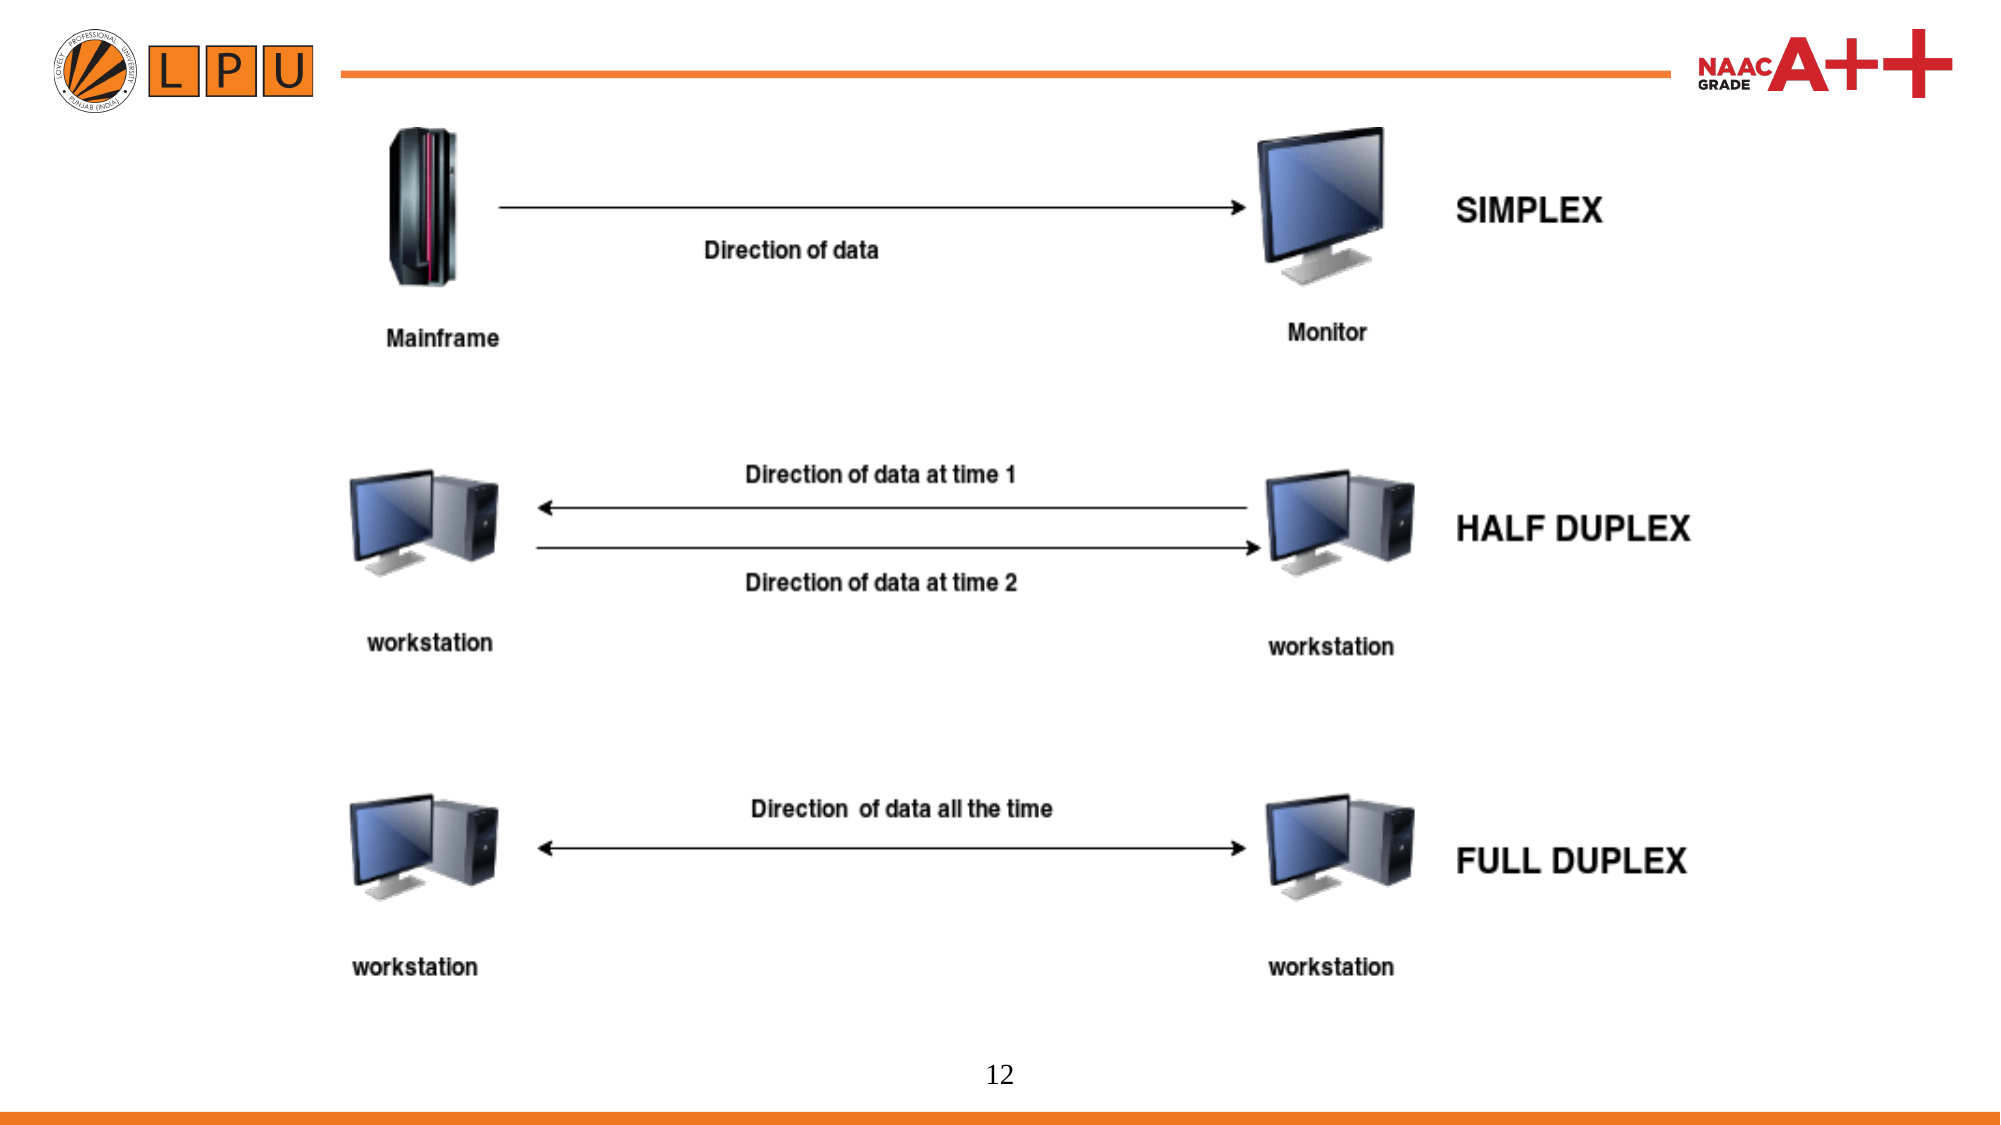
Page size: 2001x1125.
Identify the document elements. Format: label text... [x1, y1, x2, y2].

picture [348, 127, 1717, 991]
footer 12 [662, 1042, 1338, 1103]
